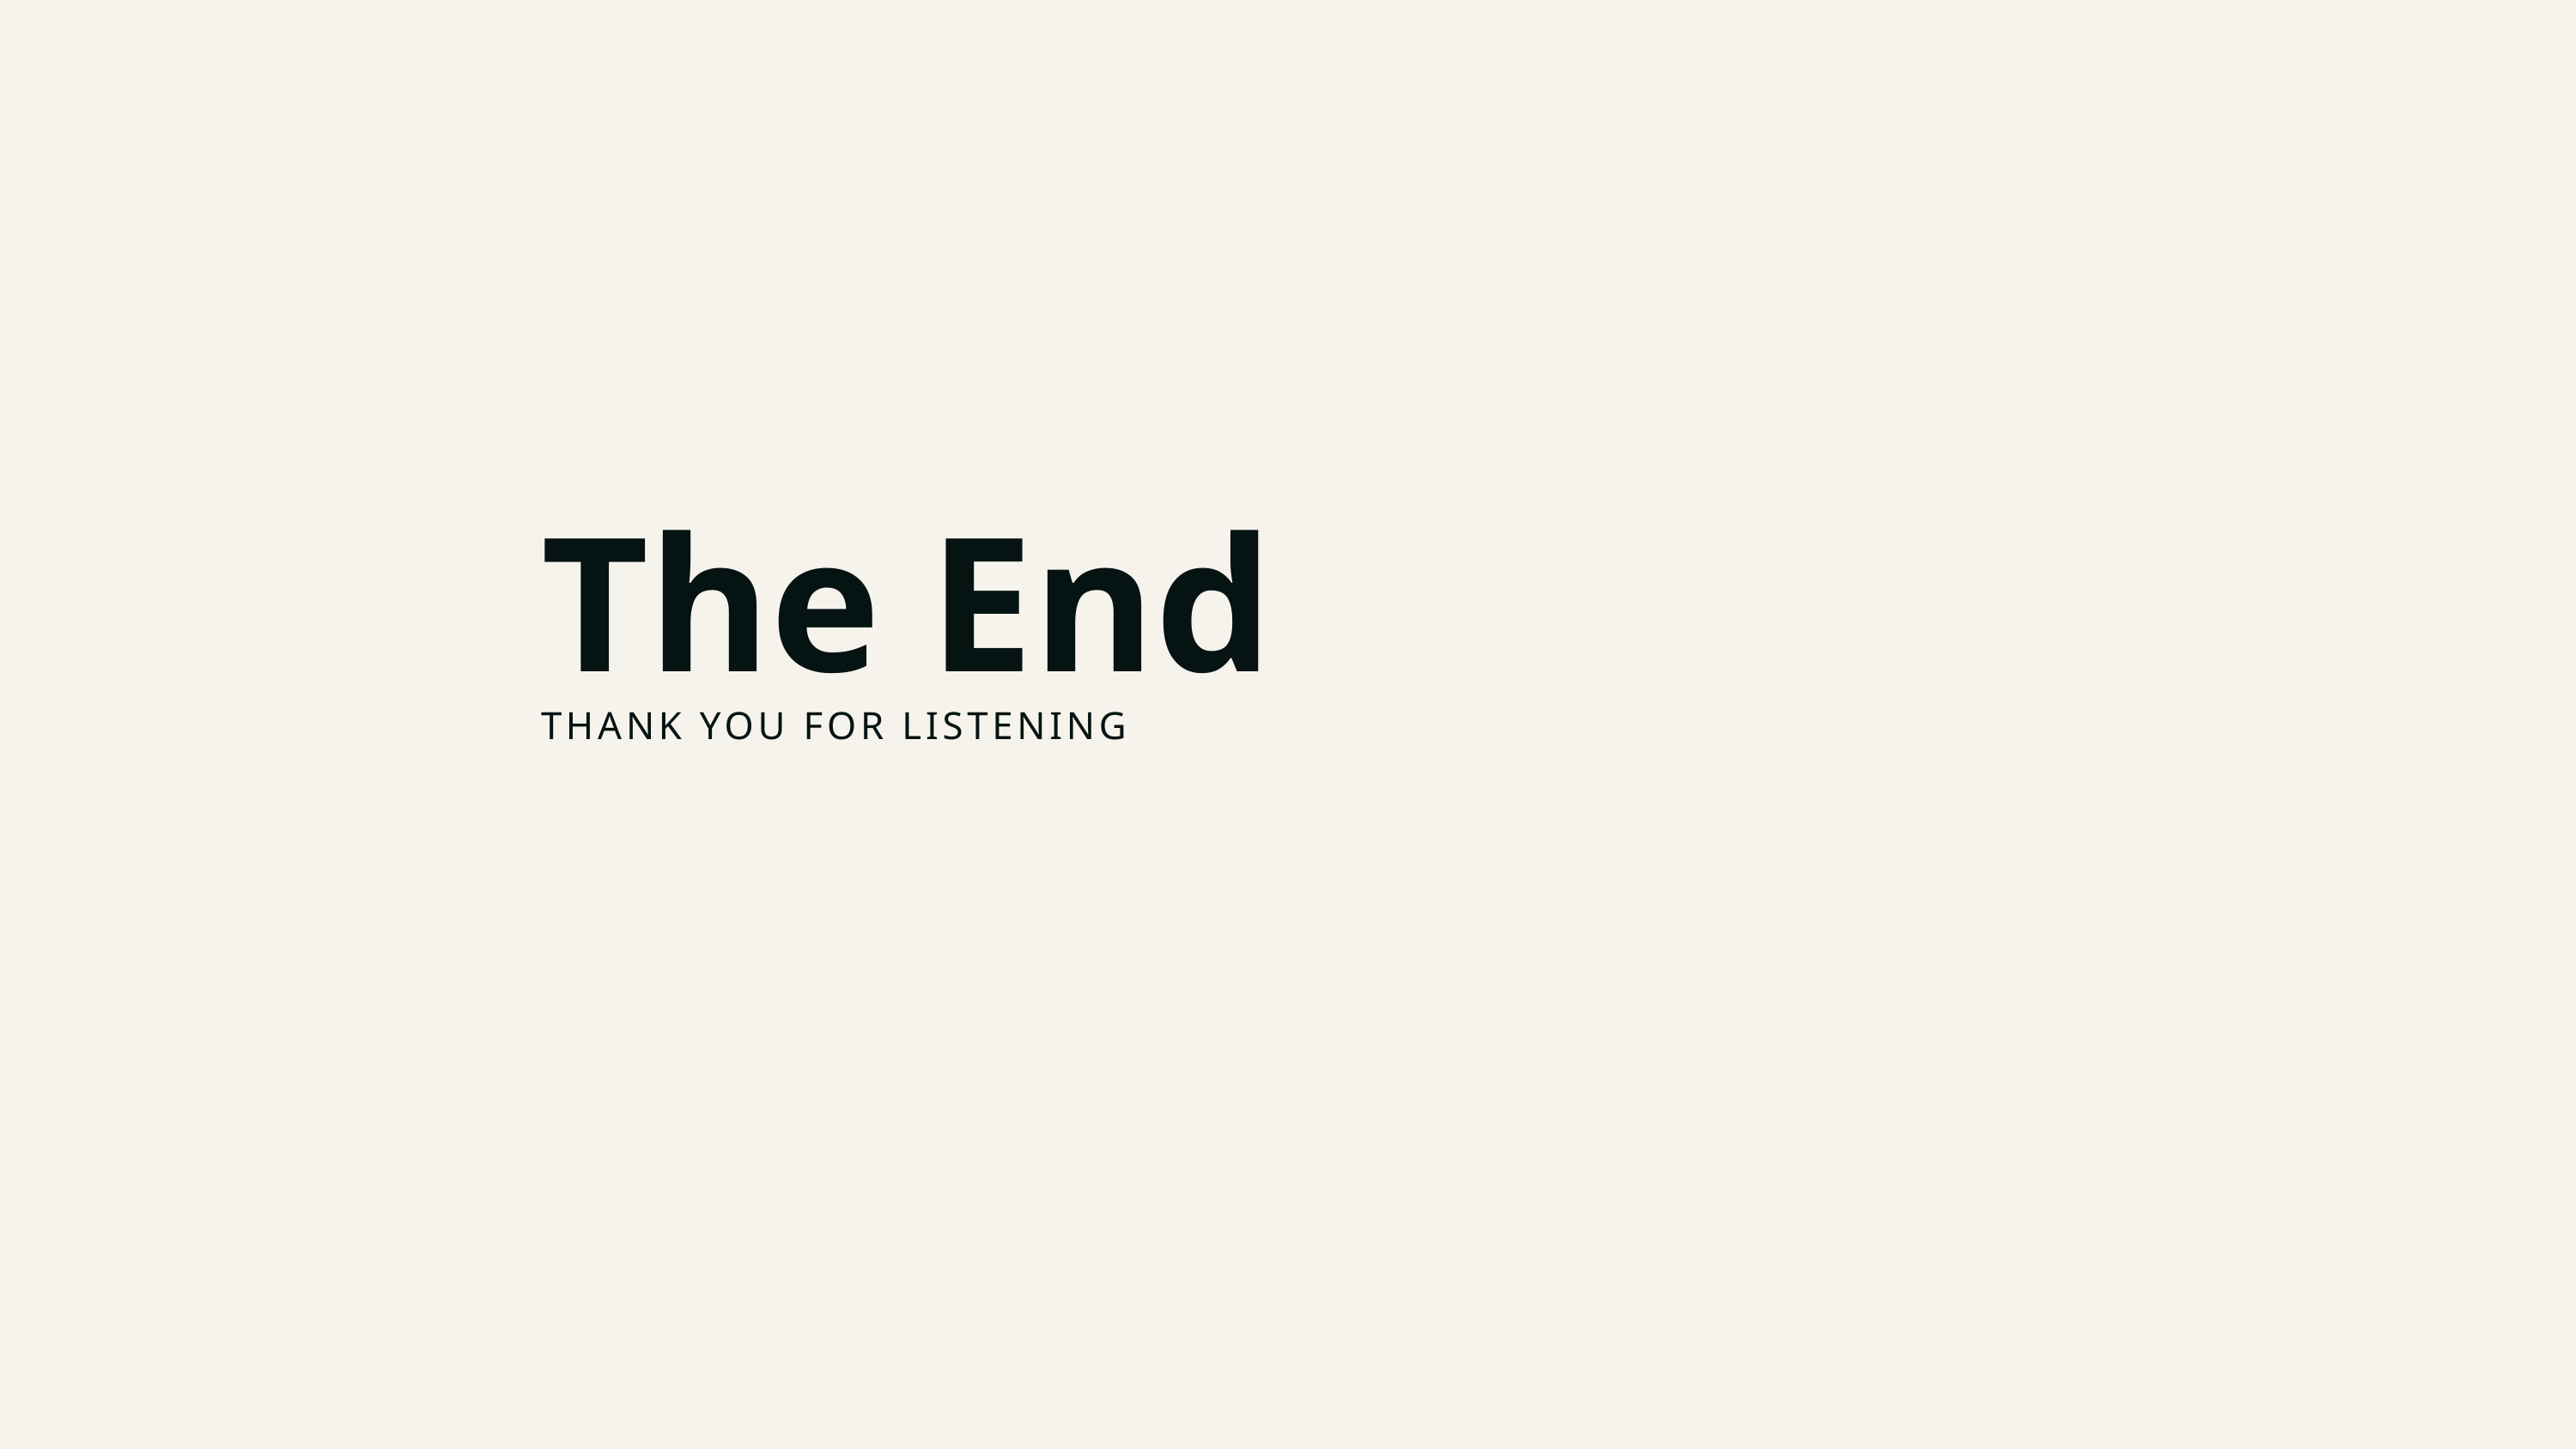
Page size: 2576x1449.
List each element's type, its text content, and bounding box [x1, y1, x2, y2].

text_box The End [540, 448, 2035, 694]
text_box THANK YOU FOR LISTENING [540, 694, 2035, 747]
